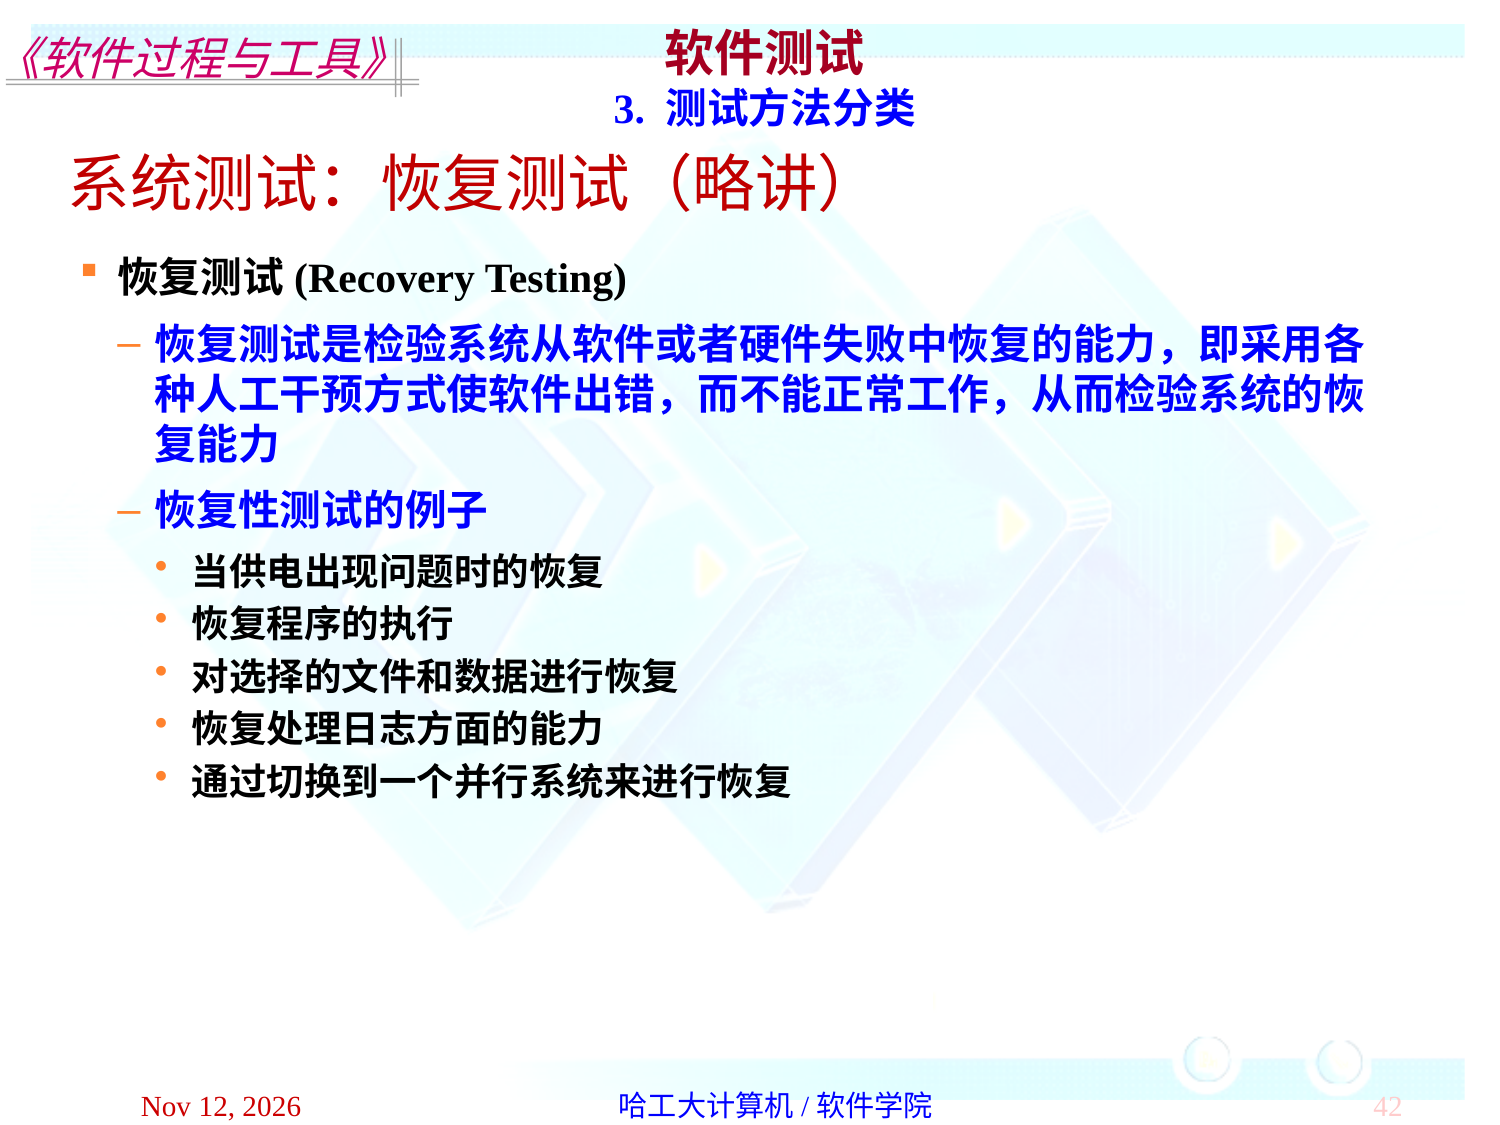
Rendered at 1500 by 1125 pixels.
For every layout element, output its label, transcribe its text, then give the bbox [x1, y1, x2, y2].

text_box 系统测试：恢复测试（略讲） [53, 137, 1447, 244]
text_box 软件测试 3. 测试方法分类 [389, 15, 1140, 137]
text_box 恢复测试(Recovery Testing) 恢复测试是检验系统从软件或者硬件失败中恢复的能力，即采用各种人工干预方式使软件出错，而不能正常工作，从而检验系统的恢复能力 恢复性测试的例子 当供电出现问题时的恢复 恢复程序的执行 对选择的文件和数据进行恢复 恢复处理日志方面的能力 通过切换到一个并行系统来进行恢复 [64, 243, 1412, 1083]
